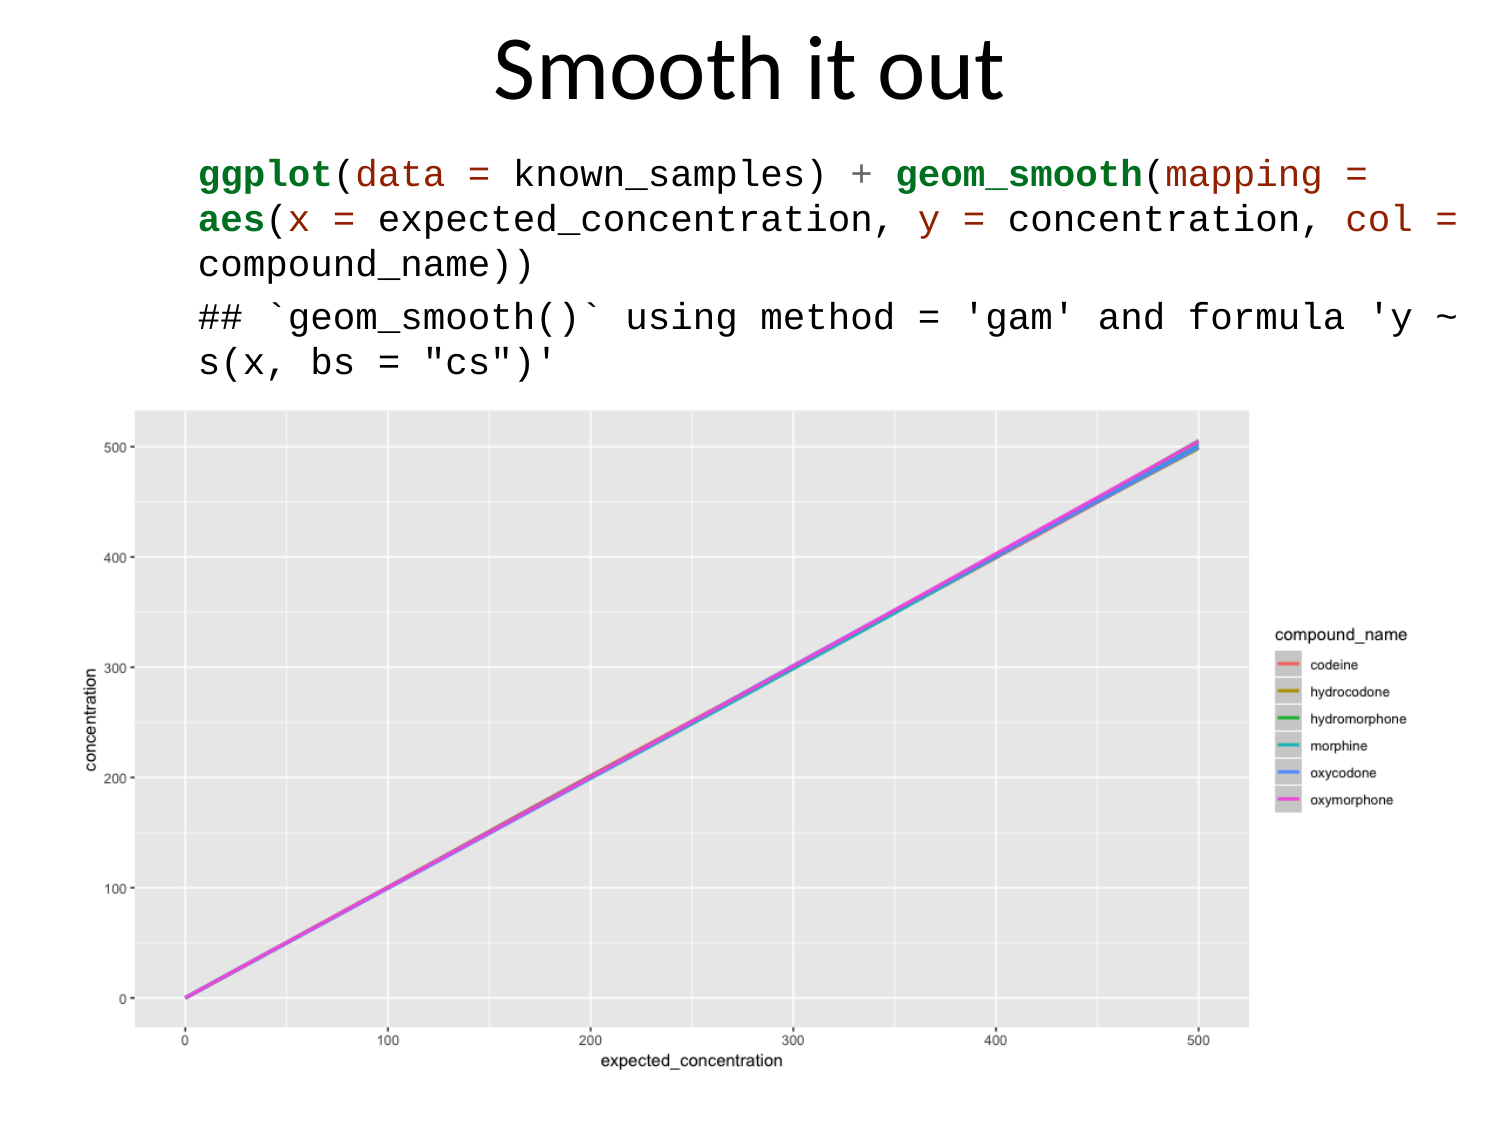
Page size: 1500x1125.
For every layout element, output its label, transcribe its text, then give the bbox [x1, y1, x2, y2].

list ggplot(data = known_samples) + geom_smooth(mapping = aes(x = expected_concentration, y = concentration, col = compound_name)) ## `geom_smooth()` using method = 'gam' and formula 'y ~ s(x, bs = "cs")' [0, 141, 1500, 885]
title Smooth it out [75, 0, 1425, 141]
picture [74, 402, 1426, 1079]
